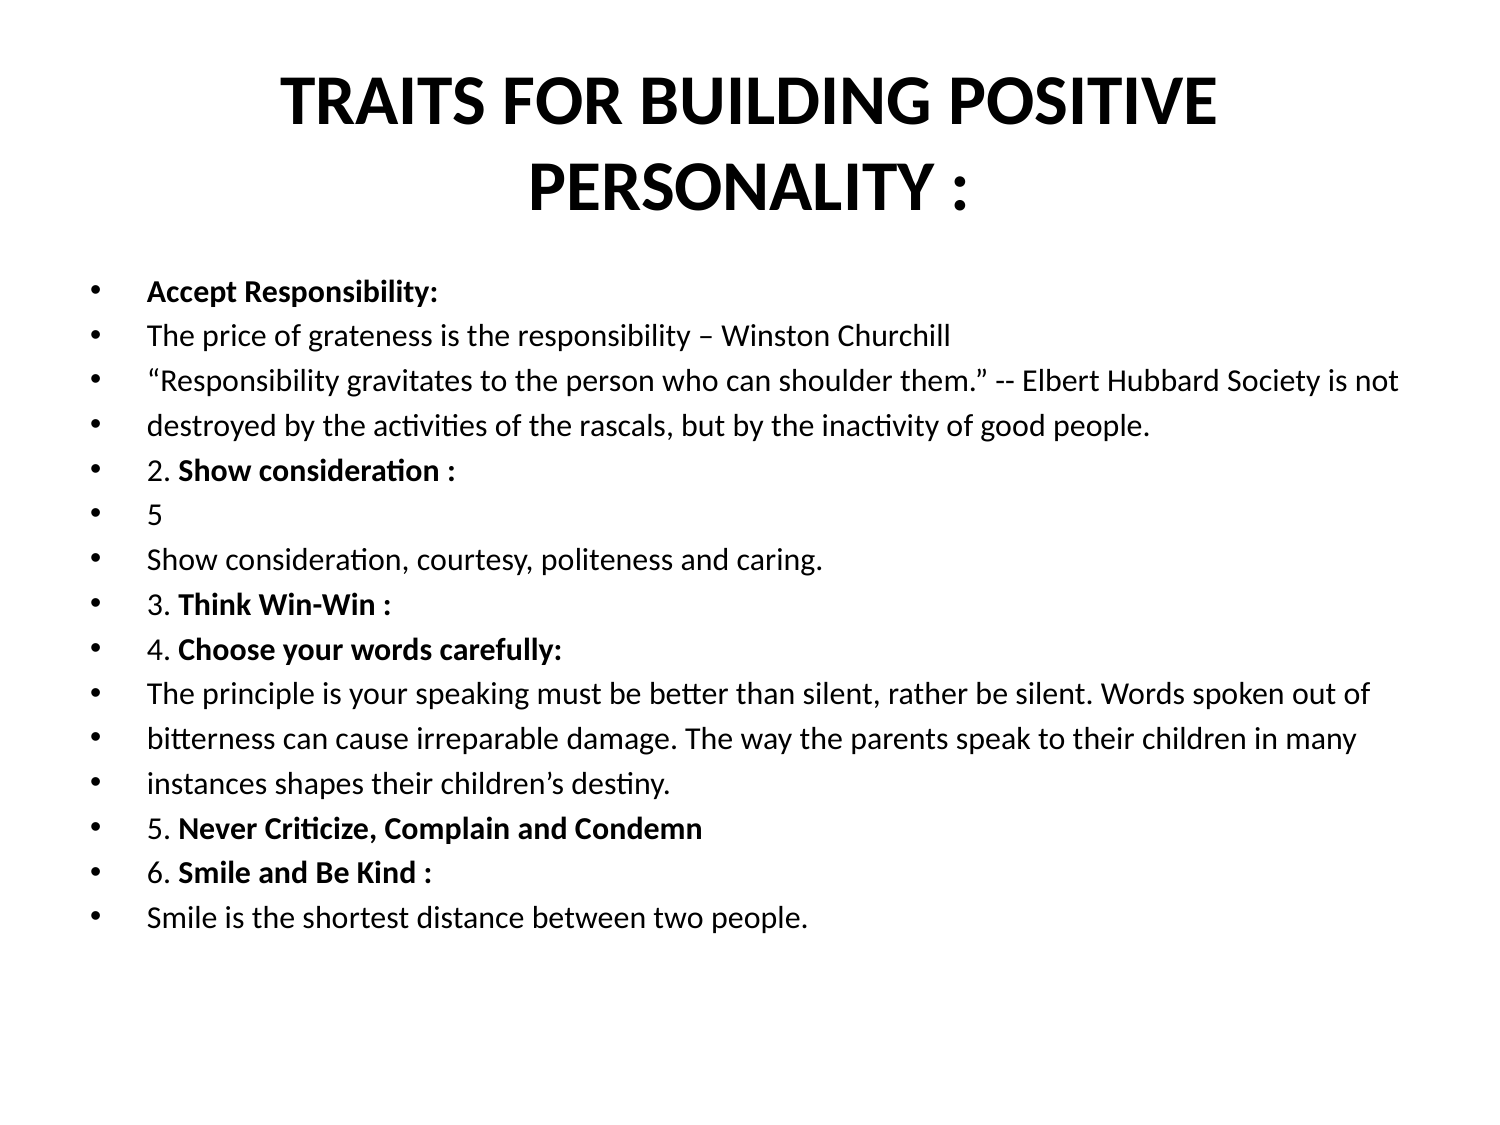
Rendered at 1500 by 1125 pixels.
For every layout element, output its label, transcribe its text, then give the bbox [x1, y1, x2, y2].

list Accept Responsibility: The price of grateness is the responsibility – Winston Churchill “Responsibility gravitates to the person who can shoulder them.” -- Elbert Hubbard Society is not destroyed by the activities of the rascals, but by the inactivity of good people. 2. Show consideration : 5 Show consideration, courtesy, politeness and caring. 3. Think Win-Win : 4. Choose your words carefully: The principle is your speaking must be better than silent, rather be silent. Words spoken out of bitterness can cause irreparable damage. The way the parents speak to their children in many instances shapes their children’s destiny. 5. Never Criticize, Complain and Condemn 6. Smile and Be Kind : Smile is the shortest distance between two people. [75, 262, 1425, 1005]
title TRAITS FOR BUILDING POSITIVE PERSONALITY : [75, 45, 1425, 233]
